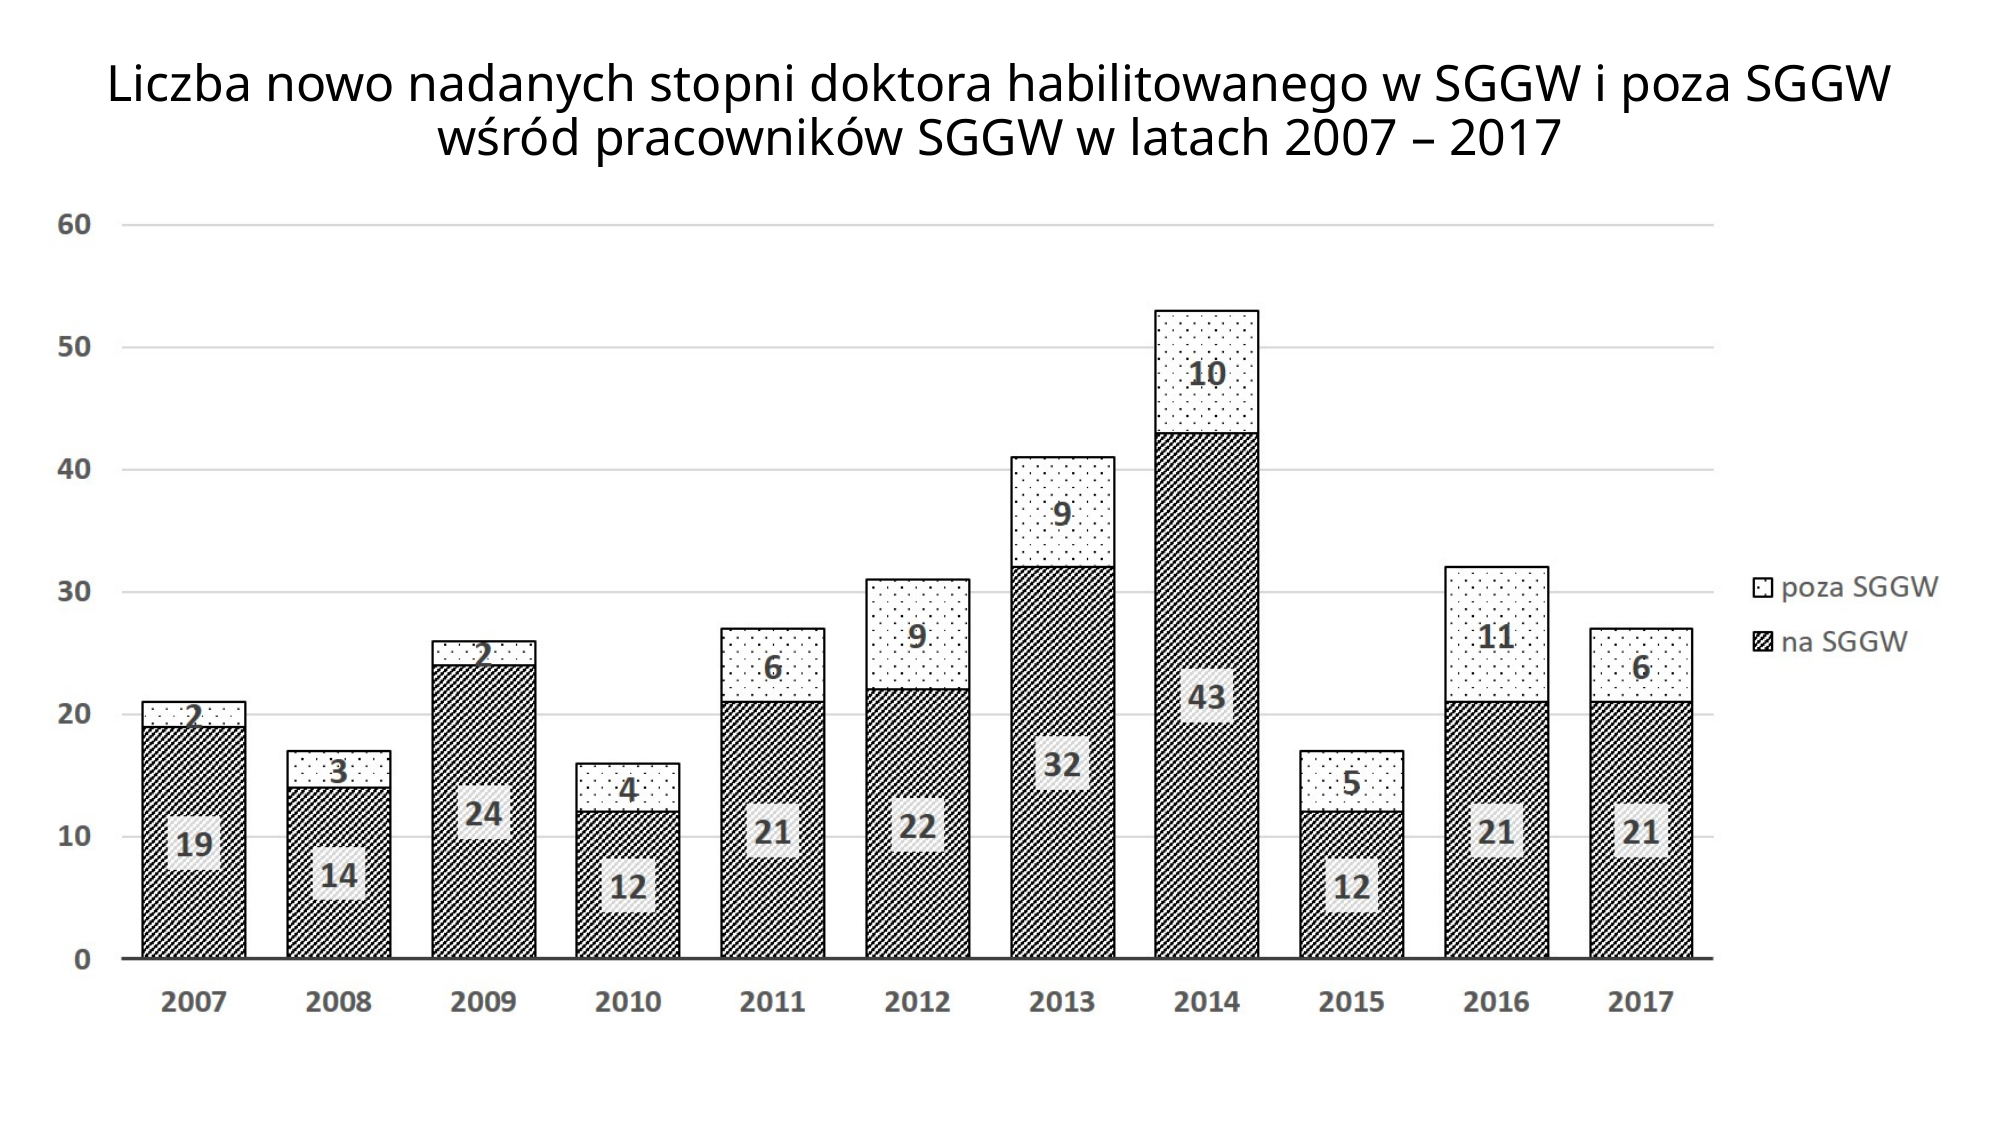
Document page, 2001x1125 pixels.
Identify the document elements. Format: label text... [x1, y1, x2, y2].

text_box Liczba nowo nadanych stopni doktora habilitowanego w SGGW i poza SGGW wśród pracowników SGGW w latach 2007 – 2017 [45, 34, 1955, 174]
picture [41, 192, 1964, 1037]
